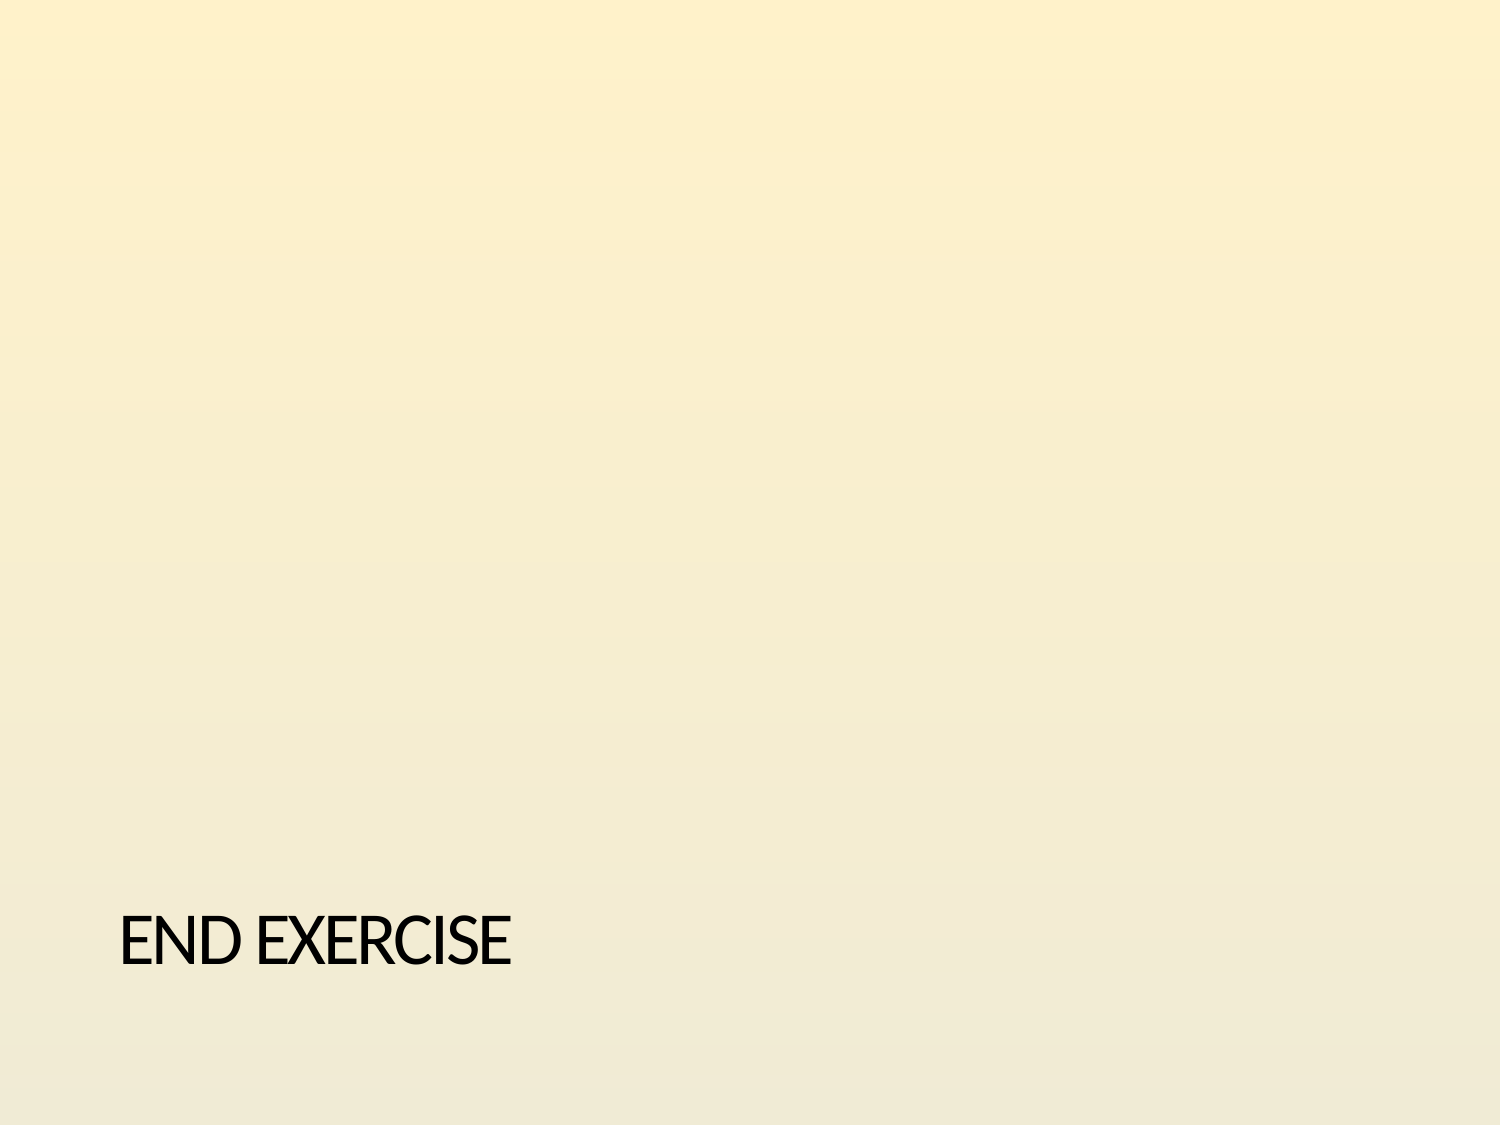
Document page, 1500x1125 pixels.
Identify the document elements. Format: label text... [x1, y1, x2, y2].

title End exercise [118, 900, 1375, 1092]
